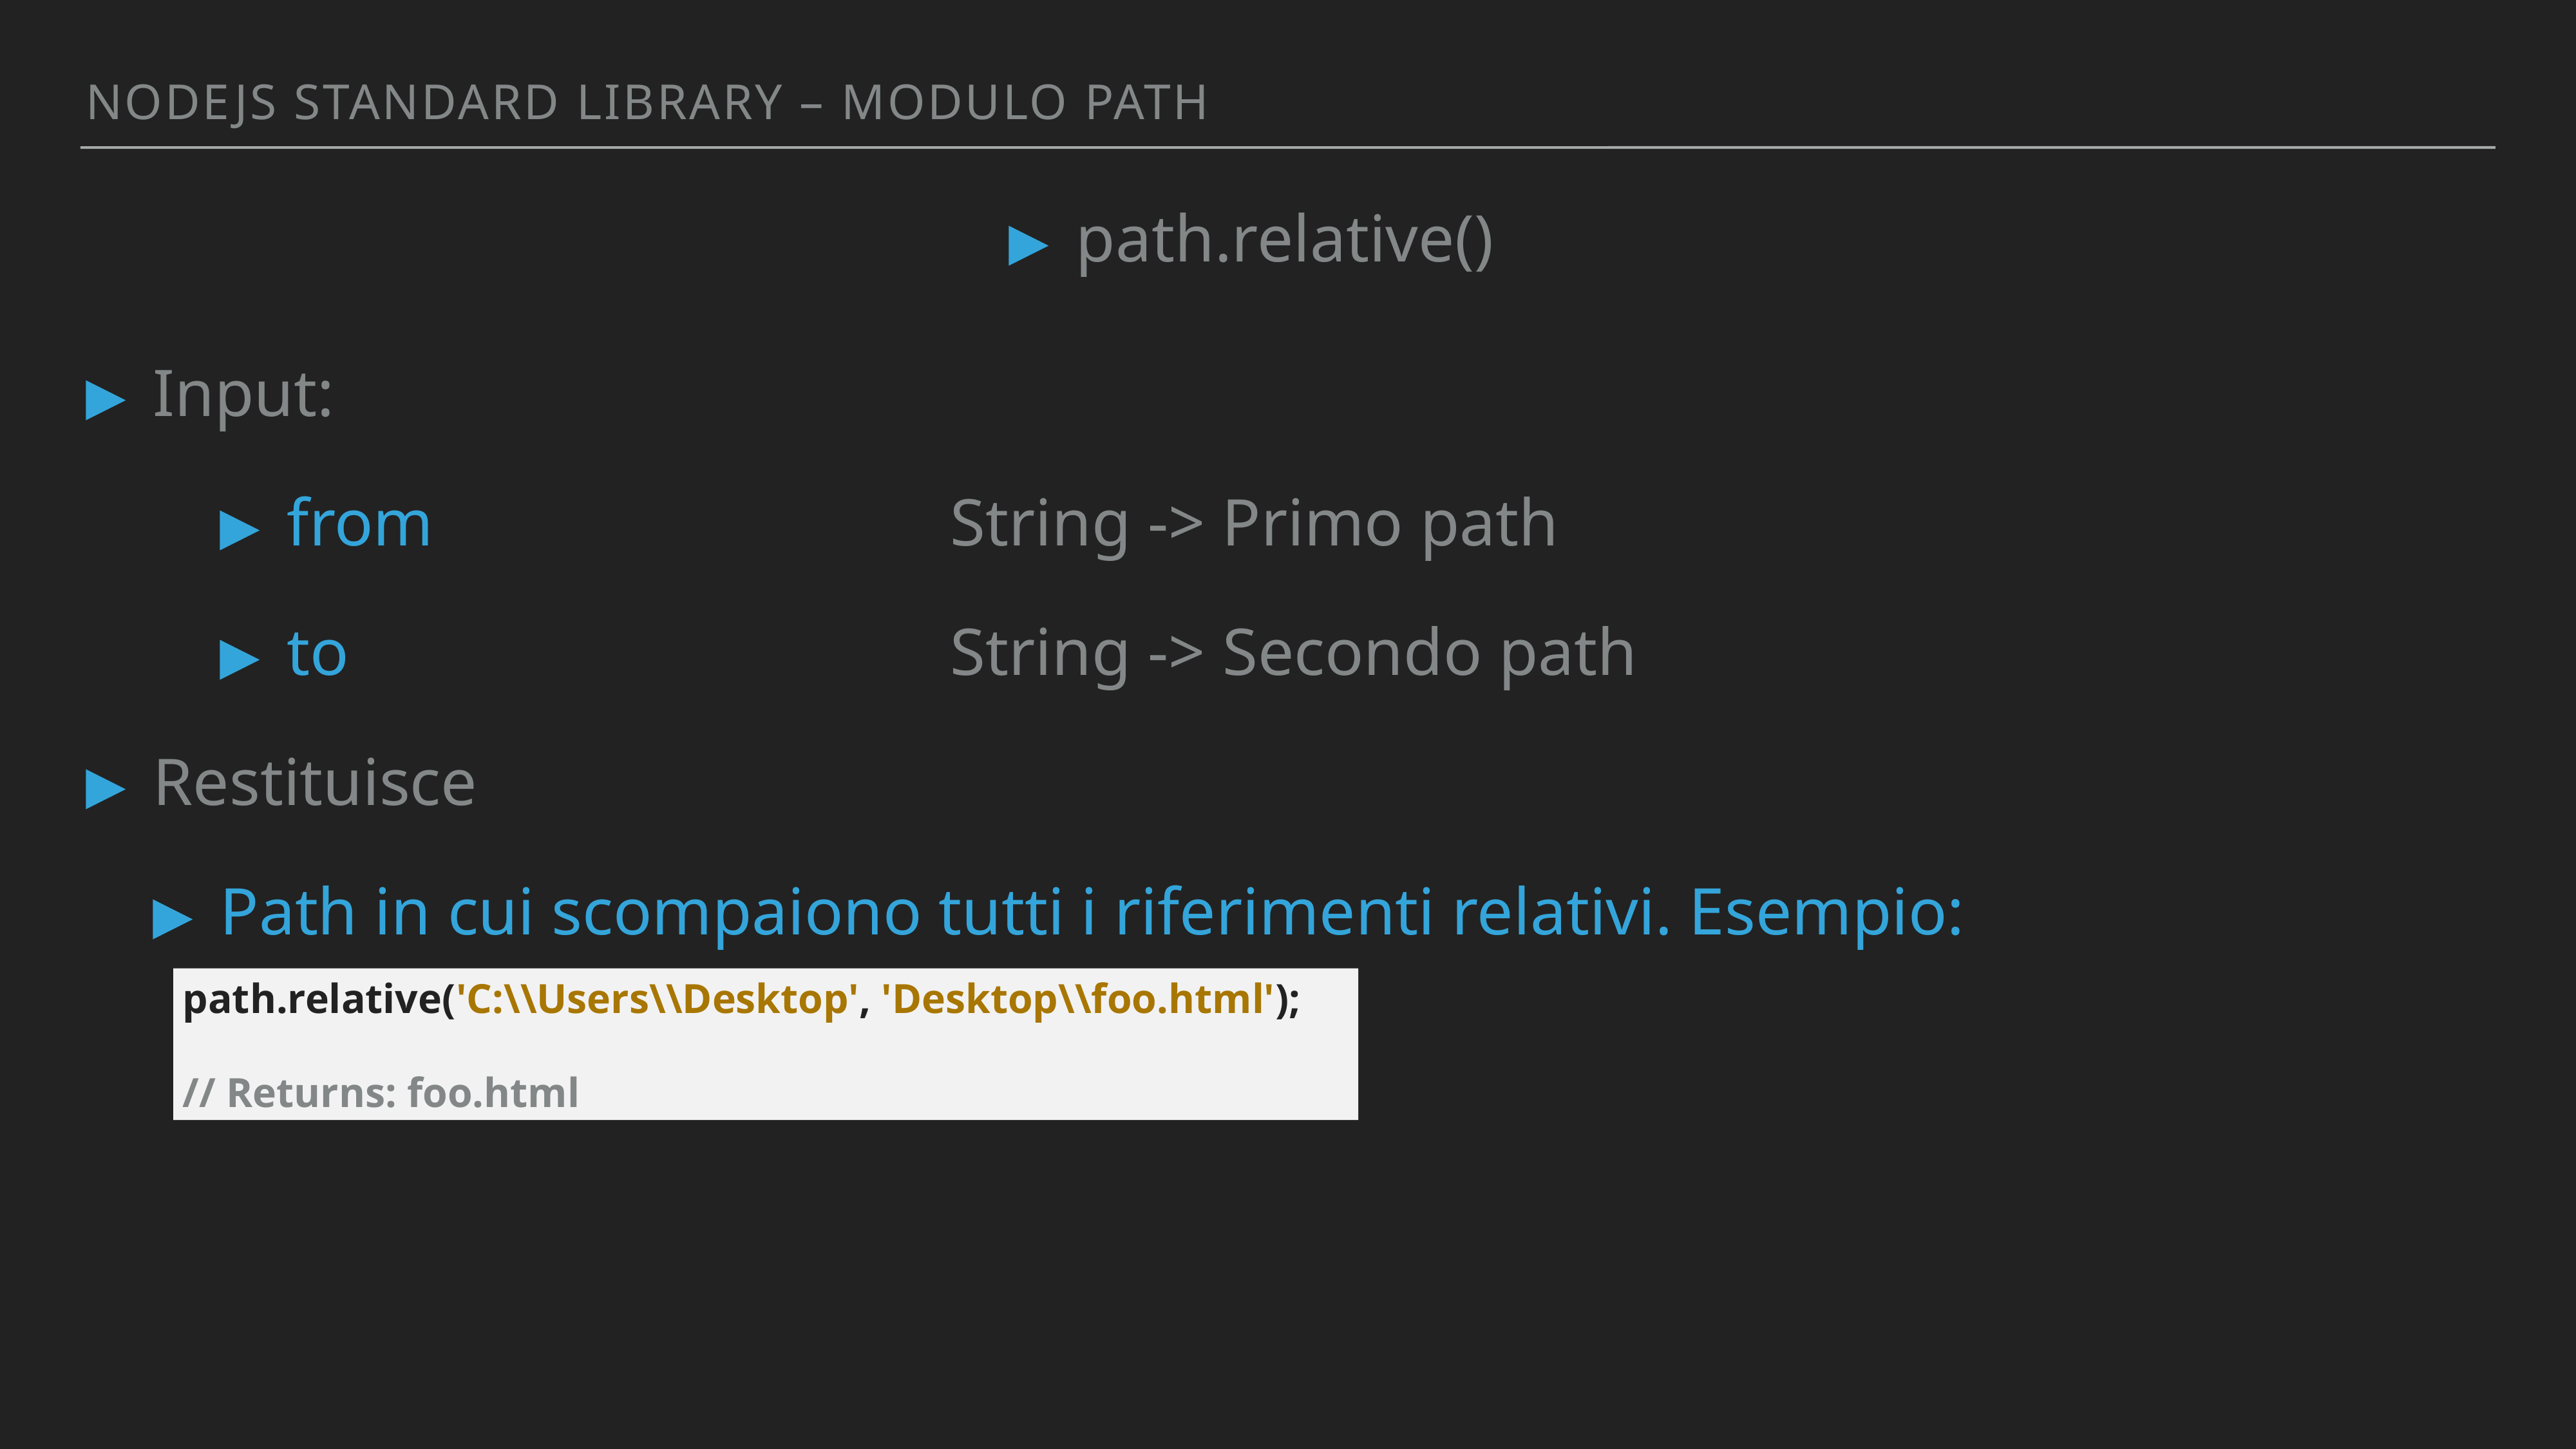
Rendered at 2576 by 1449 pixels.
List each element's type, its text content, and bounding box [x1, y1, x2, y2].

text_box path.relative('C:\\Users\\Desktop', 'Desktop\\foo.html'); // Returns: foo.html [173, 968, 1359, 1121]
list path.relative() [1003, 191, 1556, 289]
list Nodejs standArd library – MODULO PATH [80, 75, 2295, 135]
text_box Input: from String -> Primo path to String -> Secondo path Restituisce Path in cui scompaiono tutti i riferimenti relativi. Esempio: [80, 346, 2478, 1254]
